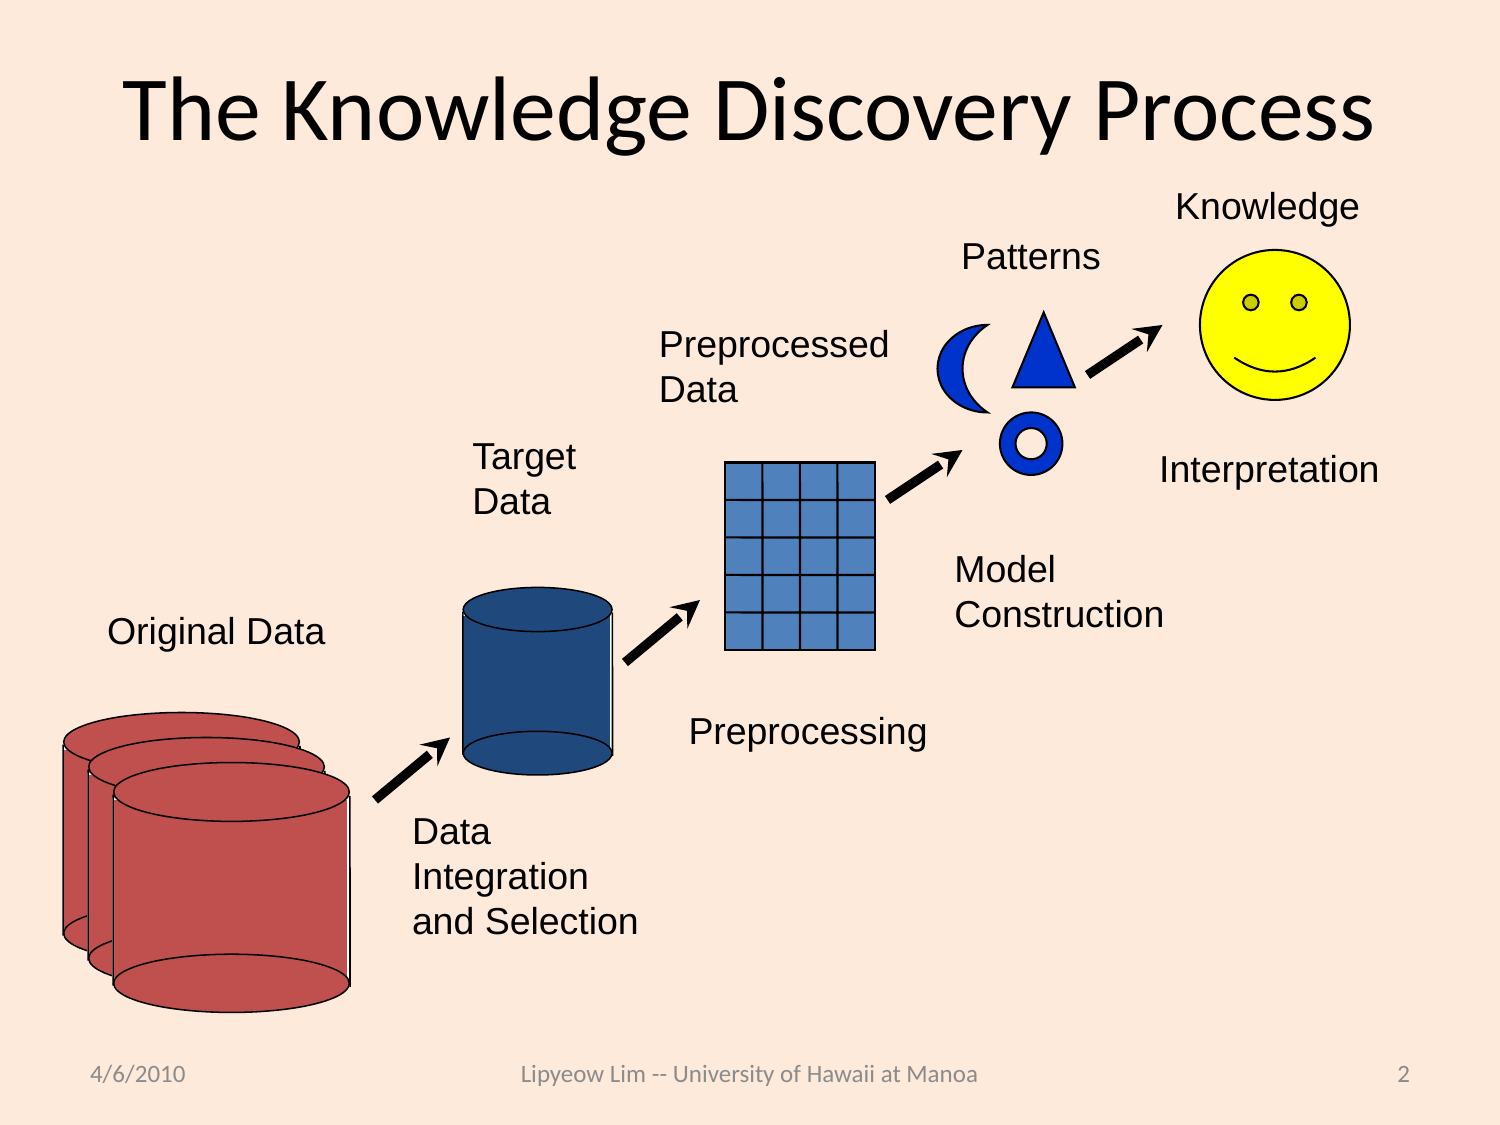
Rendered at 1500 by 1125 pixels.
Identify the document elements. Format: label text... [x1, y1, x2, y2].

slide_number 2 [1074, 1042, 1425, 1103]
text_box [49, 174, 1440, 1013]
footer Lipyeow Lim -- University of Hawaii at Manoa [450, 1042, 1050, 1103]
title The Knowledge Discovery Process [74, 44, 1426, 163]
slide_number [75, 1042, 425, 1103]
